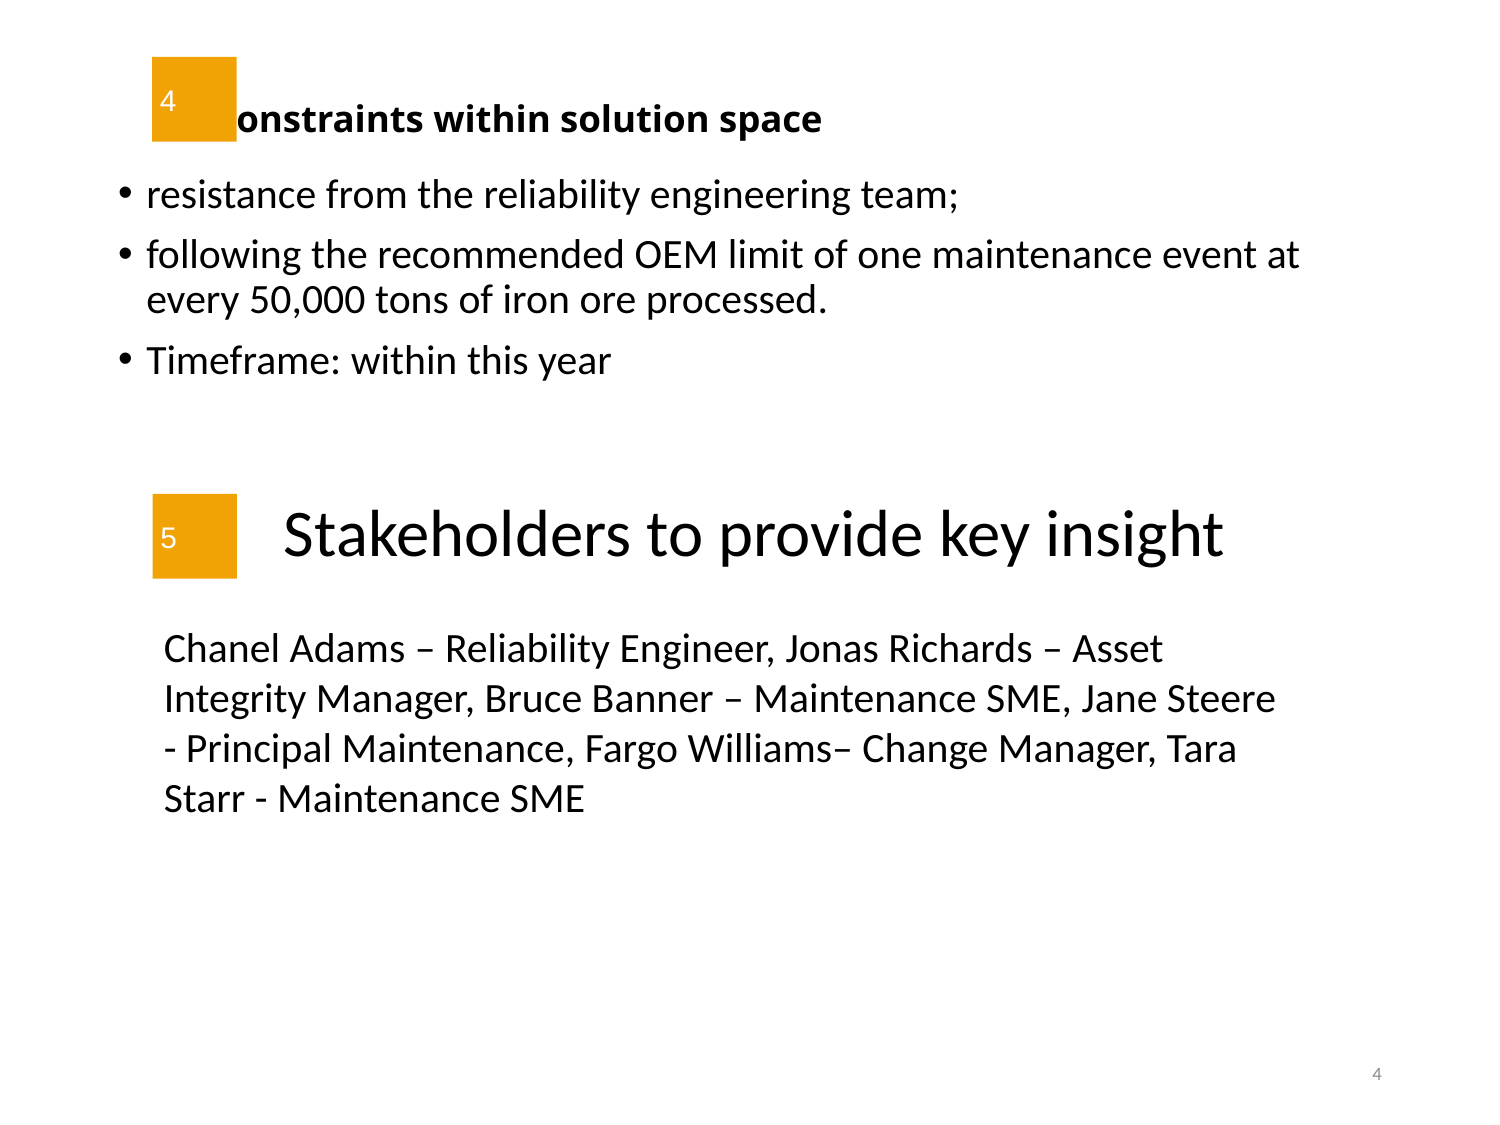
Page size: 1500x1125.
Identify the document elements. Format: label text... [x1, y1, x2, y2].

text_box Stakeholders to provide key insight [269, 482, 1308, 578]
text_box Chanel Adams – Reliability Engineer, Jonas Richards – Asset Integrity Manager, Bruce Banner – Maintenance SME, Jane Steere - Principal Maintenance, Fargo Williams– Change Manager, Tara Starr - Maintenance SME [149, 613, 1306, 829]
text_box 4 [152, 56, 237, 142]
list resistance from the reliability engineering team; following the recommended OEM limit of one maintenance event at every 50,000 tons of iron ore processed. Timeframe: within this year [103, 164, 1397, 402]
text_box 5 [152, 493, 237, 579]
title Constraints within solution space [103, 59, 1368, 164]
slide_number 4 [1059, 1042, 1397, 1103]
